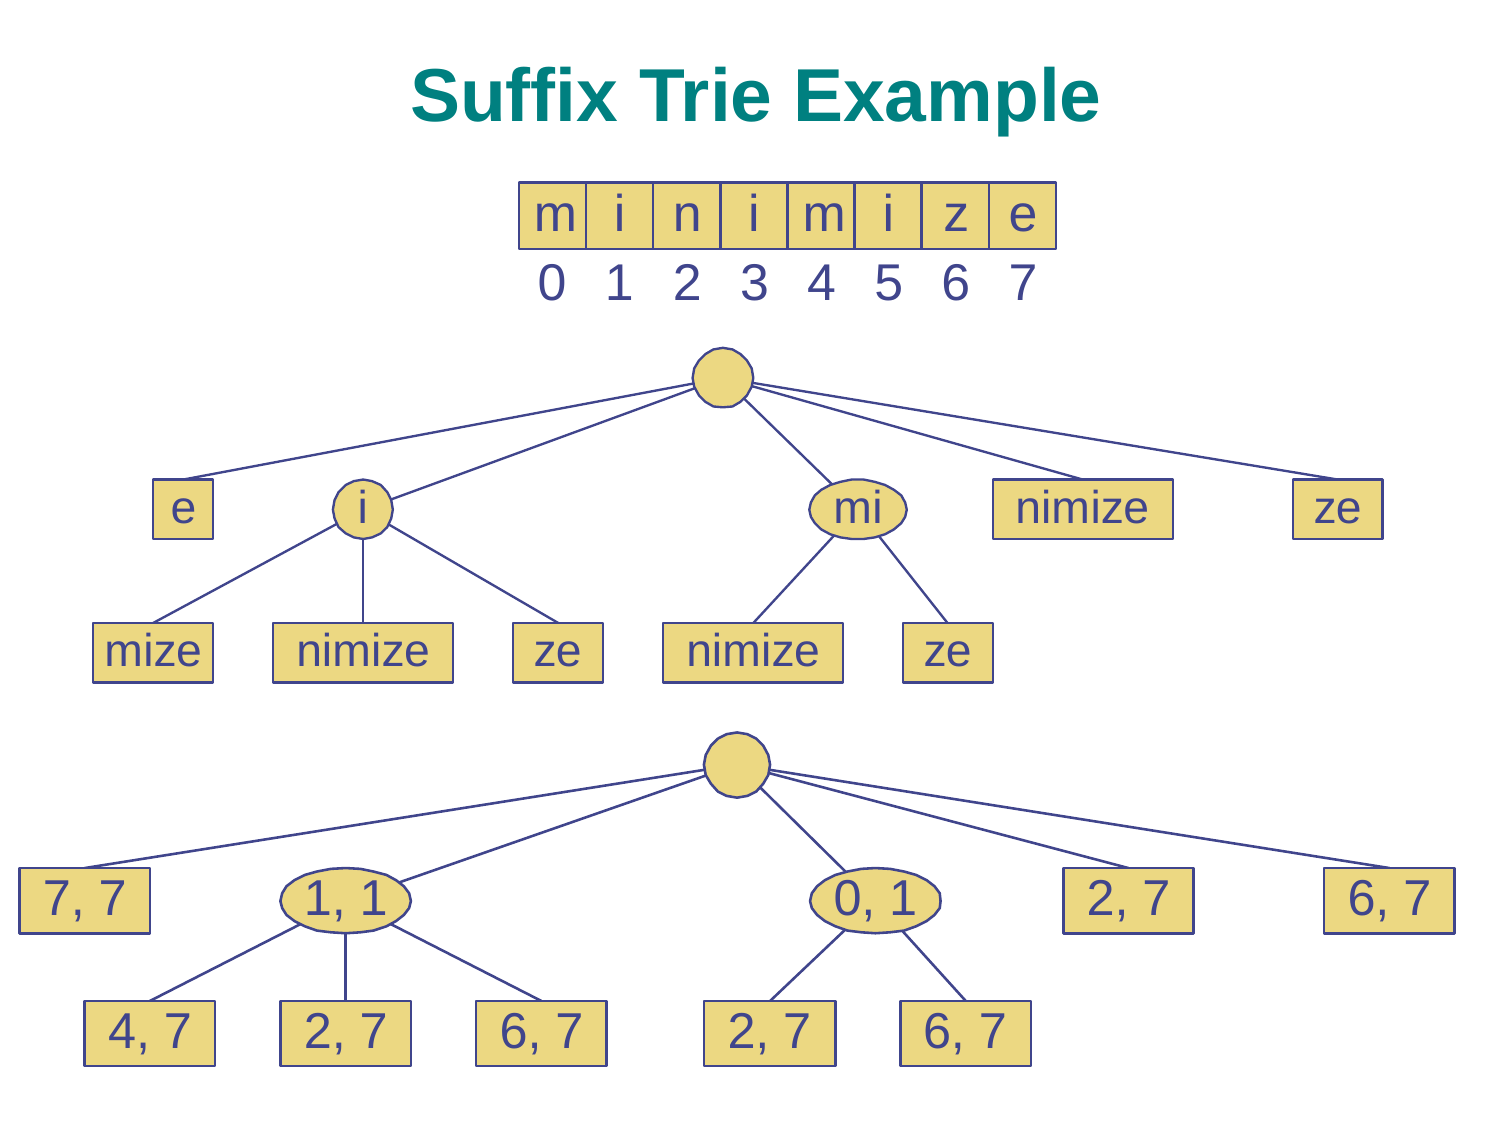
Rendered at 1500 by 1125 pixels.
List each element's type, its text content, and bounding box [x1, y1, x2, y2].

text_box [499, 174, 1076, 324]
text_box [87, 337, 1401, 710]
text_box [12, 712, 1463, 1102]
title Suffix Trie Example [49, 24, 1463, 144]
